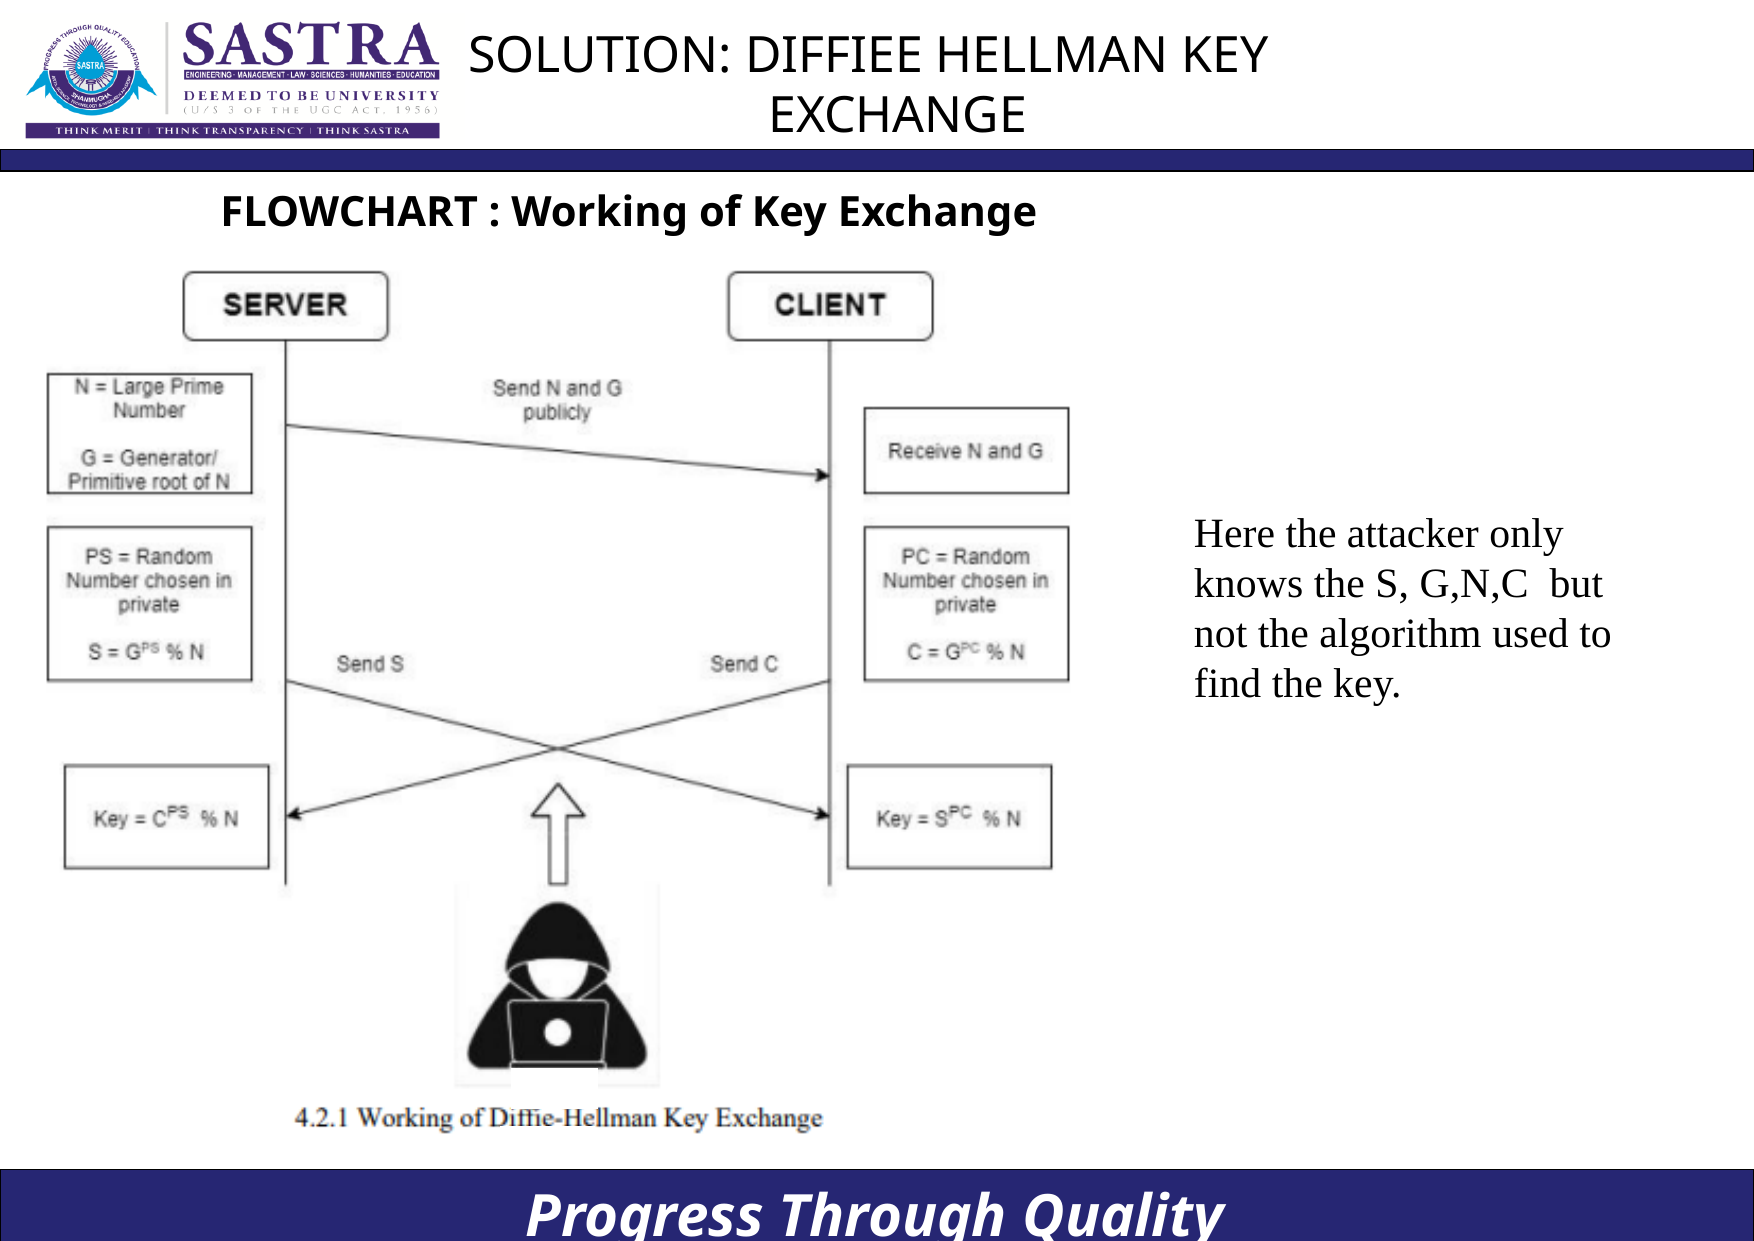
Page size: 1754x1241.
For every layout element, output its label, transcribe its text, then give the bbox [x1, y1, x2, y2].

picture [5, 259, 1180, 1157]
text_box Here the attacker only knows the S, G,N,C but not the algorithm used to find the key. [1179, 498, 1668, 714]
picture [0, 13, 465, 145]
text_box SOLUTION: DIFFIEE HELLMAN KEY EXCHANGE [453, 15, 1722, 150]
title FLOWCHART : Working of Key Exchange [0, 180, 1263, 278]
